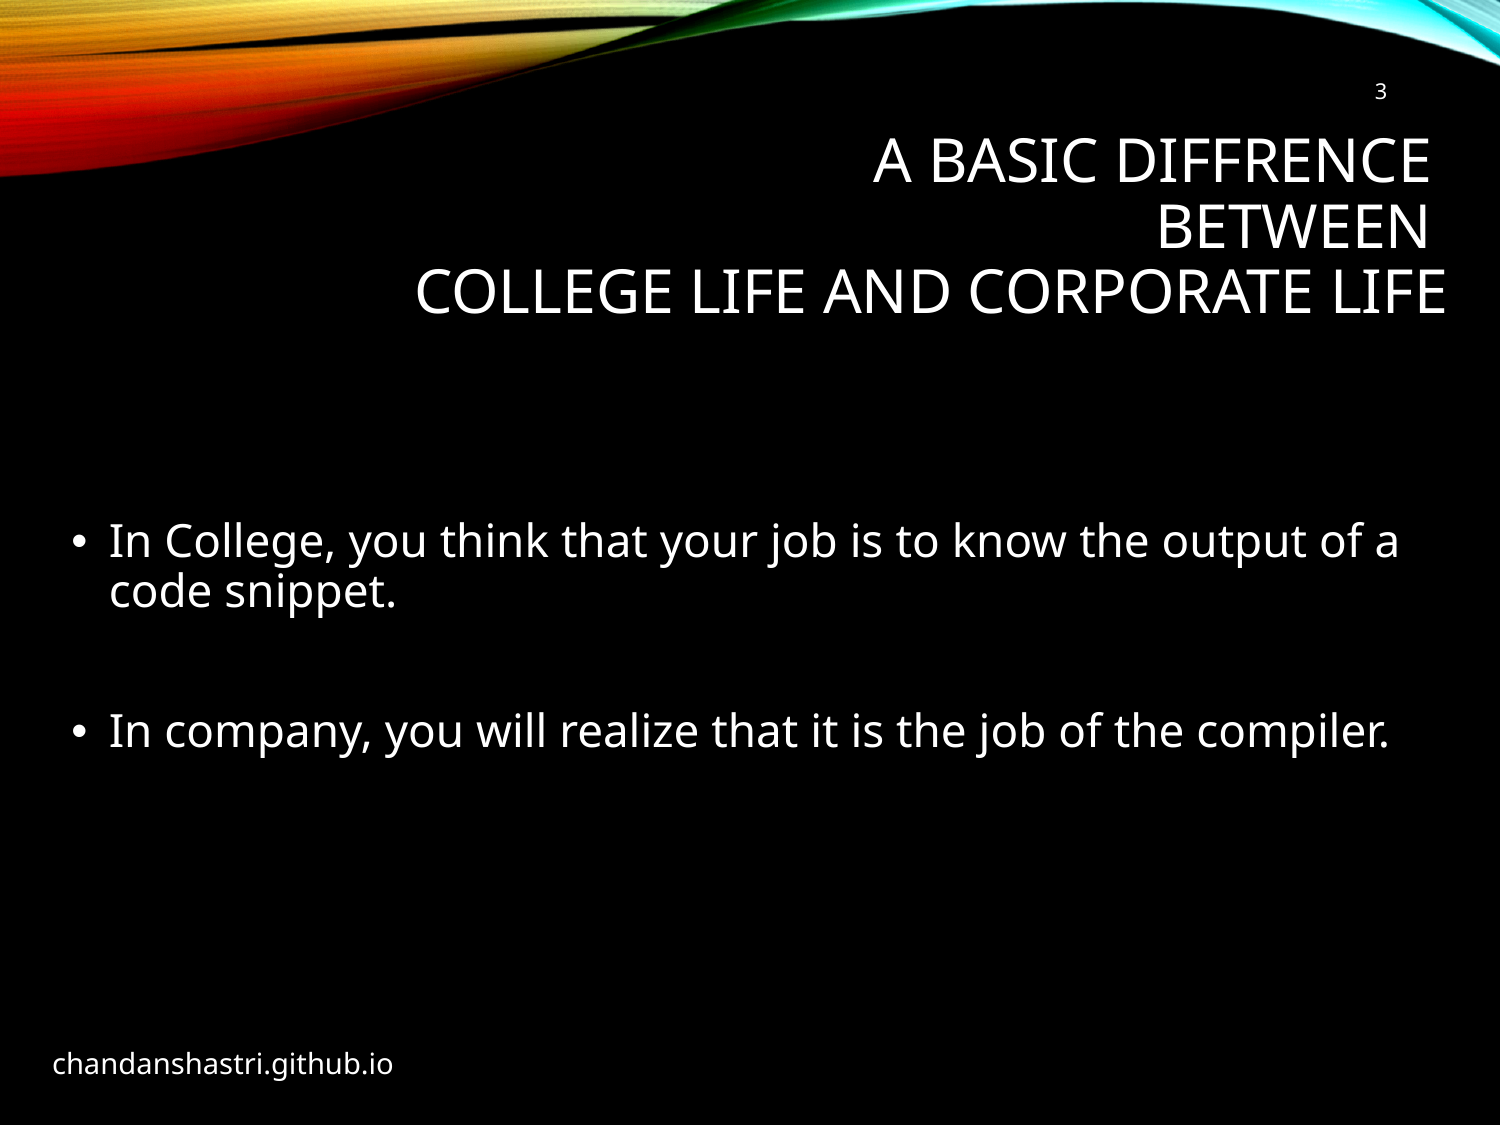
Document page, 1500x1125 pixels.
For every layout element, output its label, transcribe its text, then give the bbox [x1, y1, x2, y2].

list In College, you think that your job is to know the output of a code snippet. In company, you will realize that it is the job of the compiler. [56, 510, 1463, 819]
footer chandanshastri.github.io [37, 1032, 969, 1093]
slide_number 3 [1078, 62, 1403, 123]
picture [0, 0, 1500, 178]
title A BASIC DIFFRENCE between COLLEGE life and corporate life [37, 122, 1463, 335]
